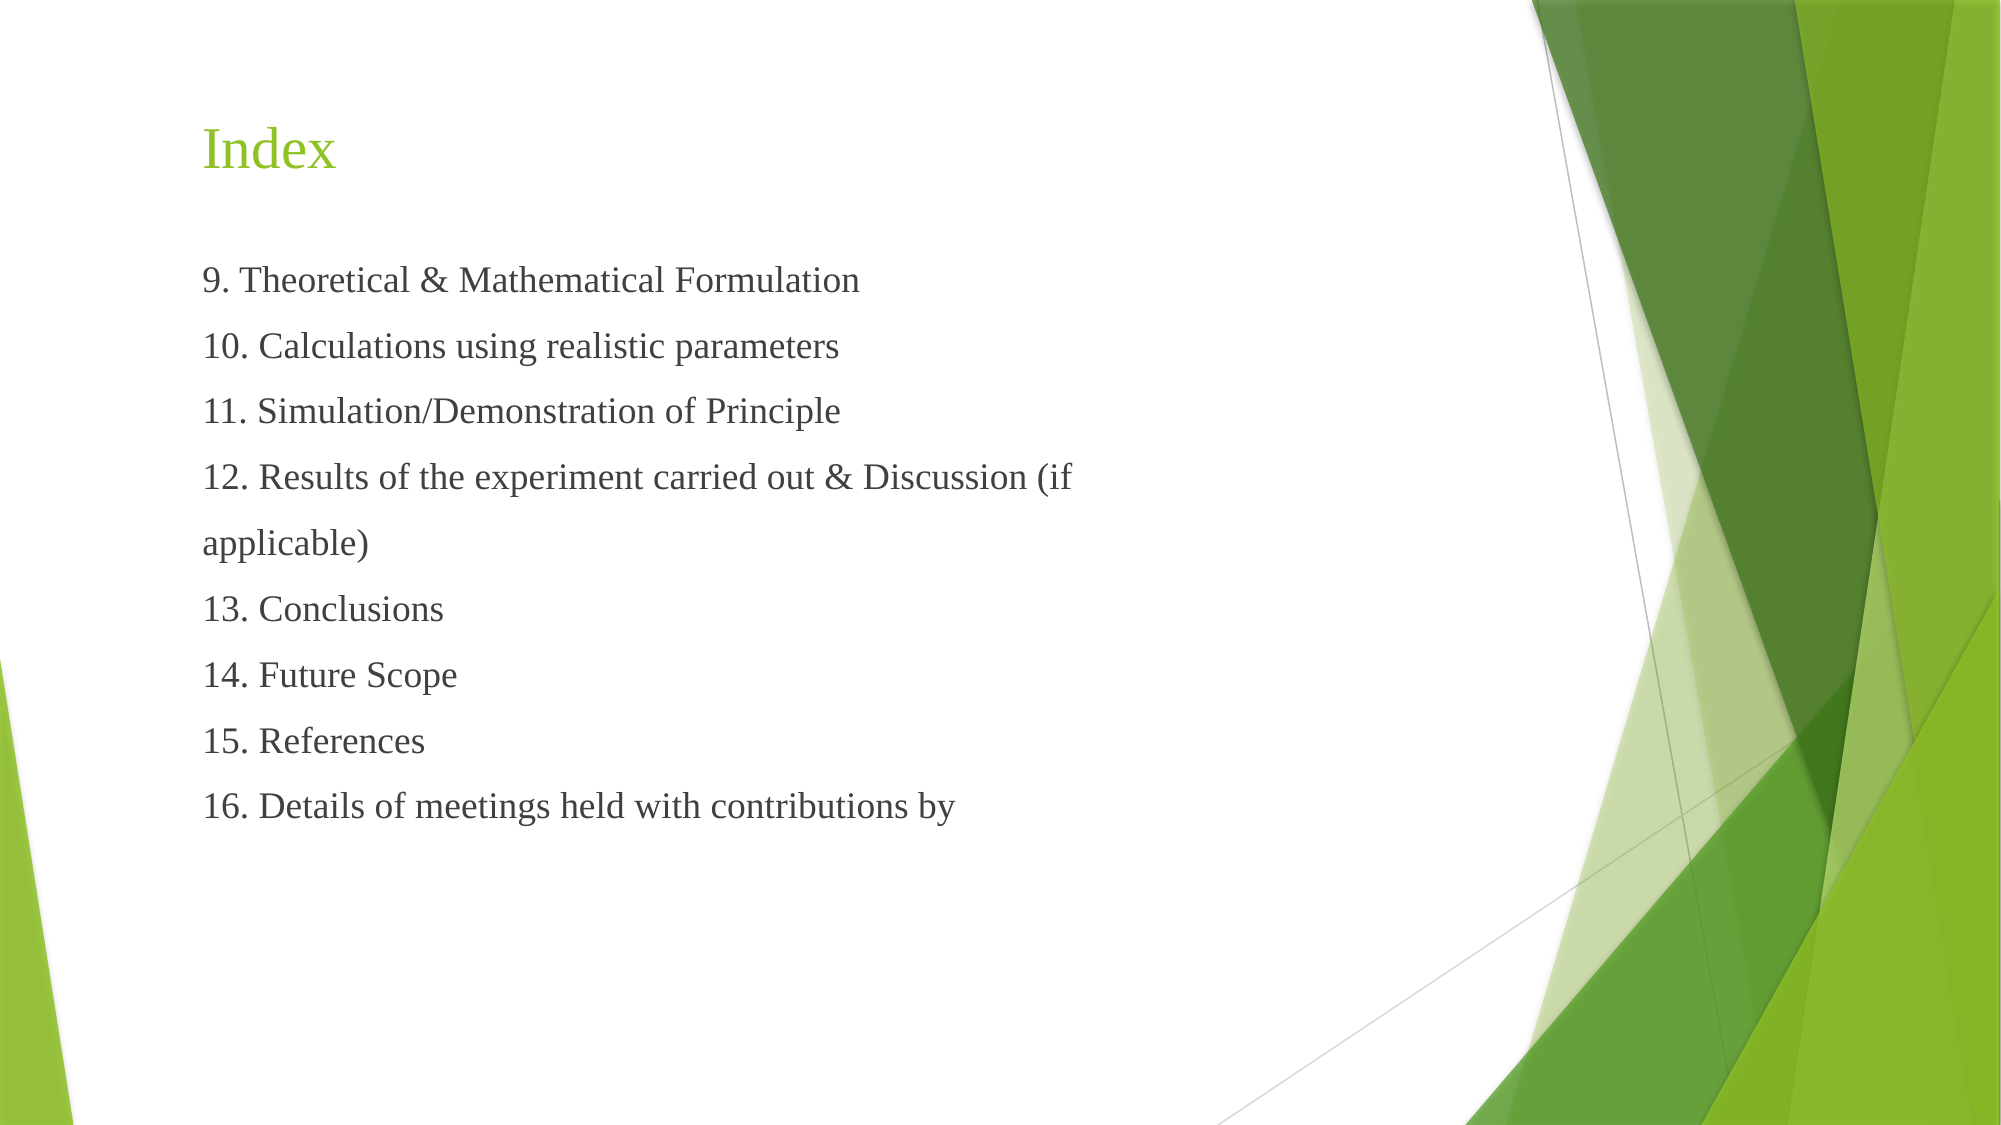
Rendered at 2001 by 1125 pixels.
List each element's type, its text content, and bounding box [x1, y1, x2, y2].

list 9. Theoretical & Mathematical Formulation 10. Calculations using realistic parameters 11. Simulation/Demonstration of Principle 12. Results of the experiment carried out & Discussion (if applicable) 13. Conclusions 14. Future Scope 15. References 16. Details of meetings held with contributions by [187, 247, 1813, 1018]
title Index [187, 101, 1813, 188]
